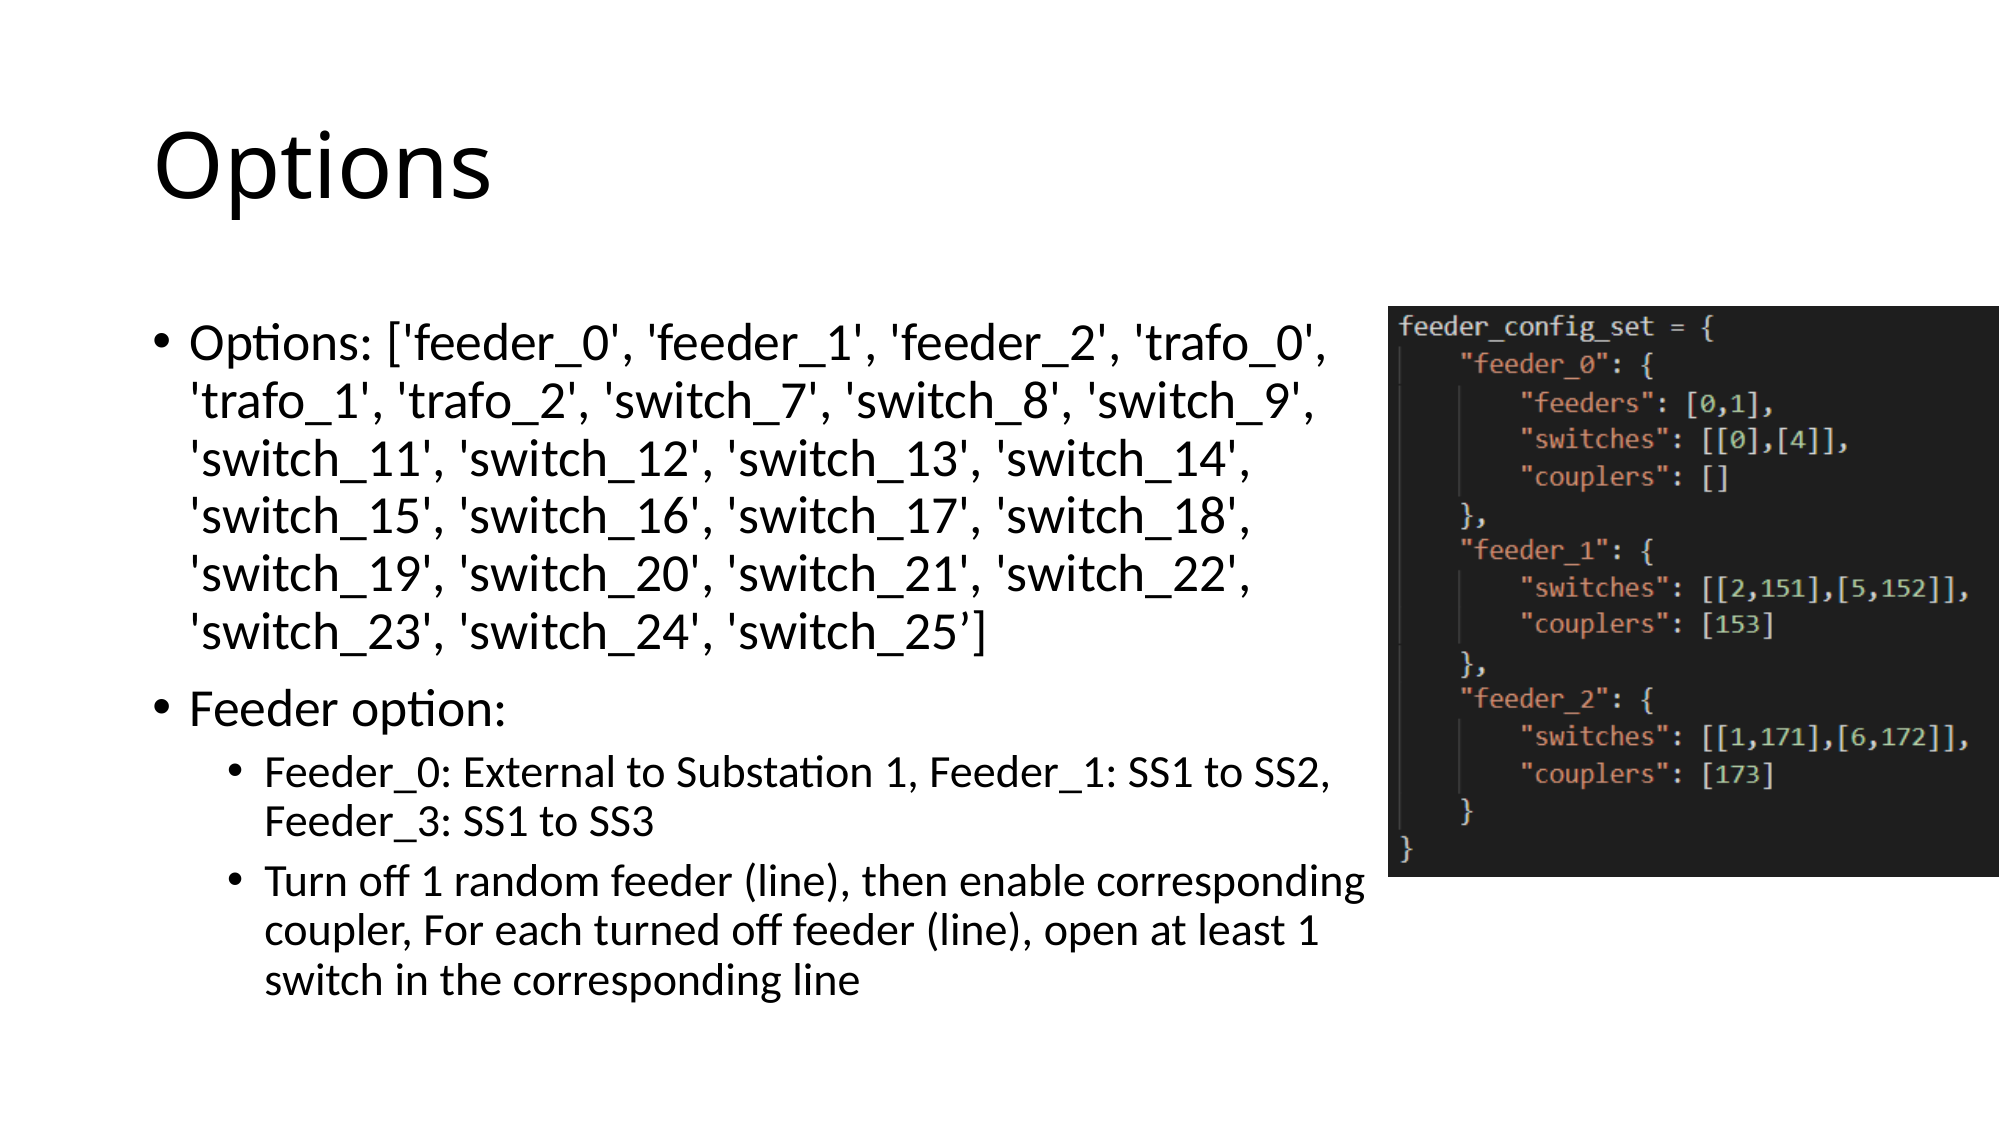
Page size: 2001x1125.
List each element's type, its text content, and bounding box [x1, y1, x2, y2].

title Options [137, 59, 1863, 278]
list Options: ['feeder_0', 'feeder_1', 'feeder_2', 'trafo_0', 'trafo_1', 'trafo_2', 'switch_7', 'switch_8', 'switch_9', 'switch_11', 'switch_12', 'switch_13', 'switch_14', 'switch_15', 'switch_16', 'switch_17', 'switch_18', 'switch_19', 'switch_20', 'switch_21', 'switch_22', 'switch_23', 'switch_24', 'switch_25’] Feeder option: Feeder_0: External to Substation 1, Feeder_1: SS1 to SS2, Feeder_3: SS1 to SS3 Turn off 1 random feeder (line), then enable corresponding coupler, For each turned off feeder (line), open at least 1 switch in the corresponding line [137, 306, 1389, 1021]
picture [1388, 306, 1999, 878]
